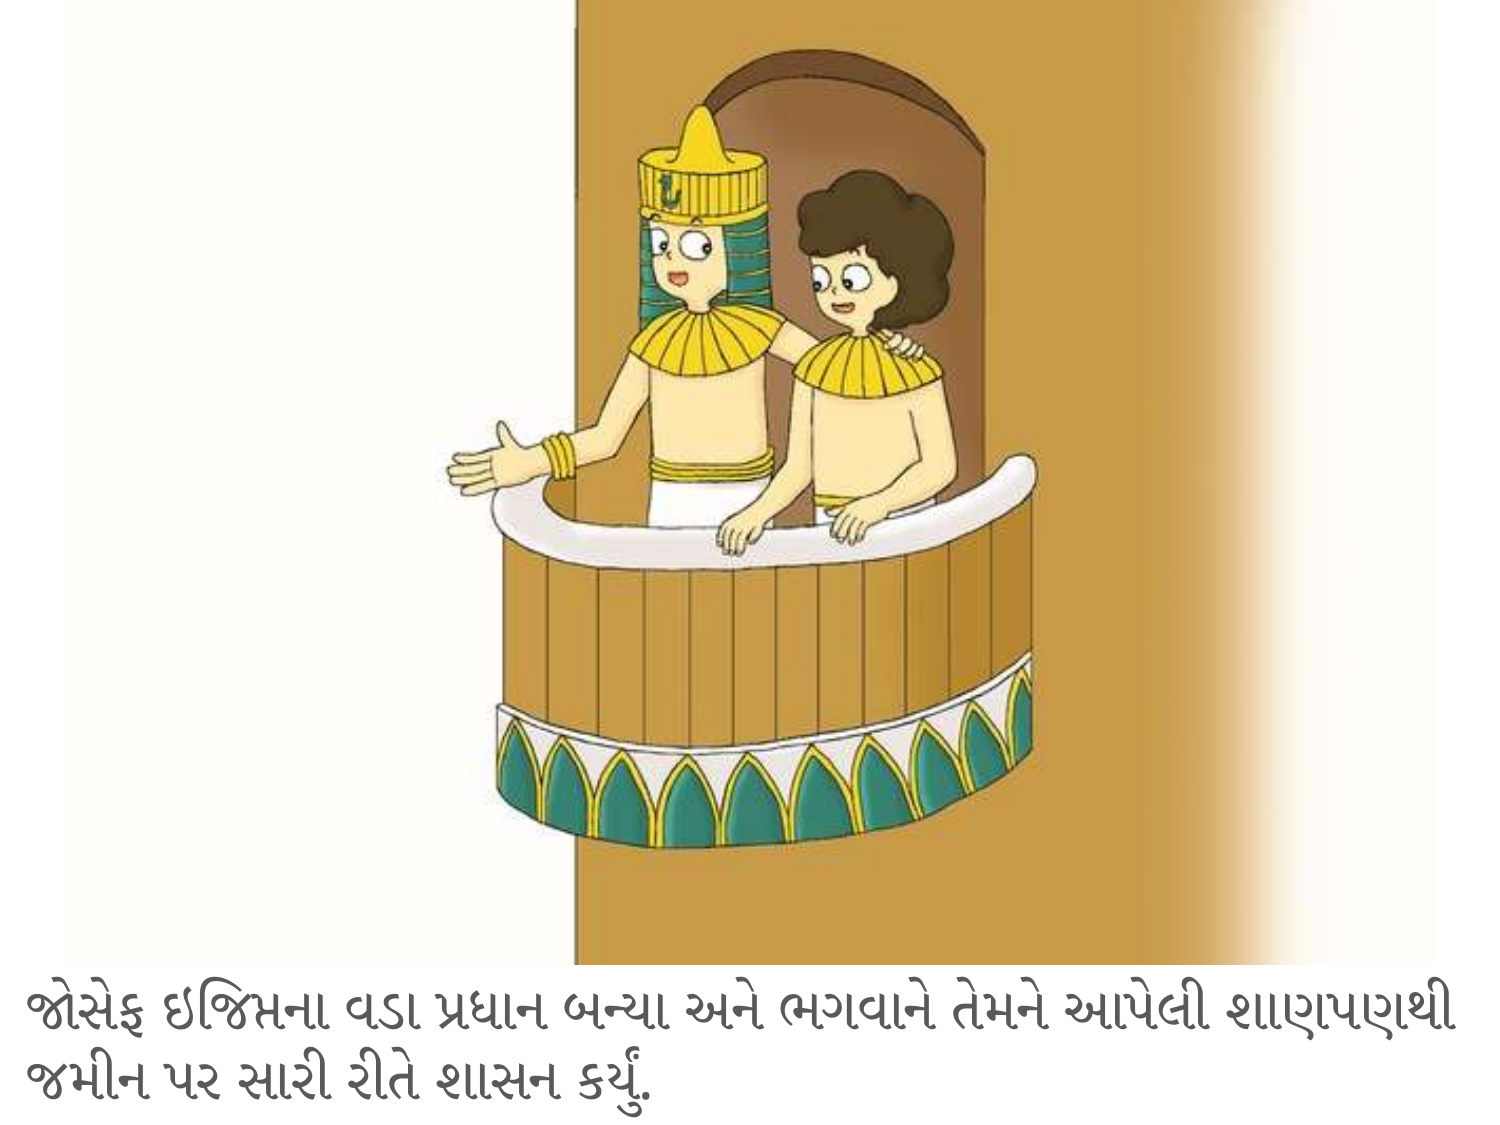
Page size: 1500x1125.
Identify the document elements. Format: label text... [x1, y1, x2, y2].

picture [64, 0, 1436, 965]
text_box જોસેફ ઇજિપ્તના વડા પ્રધાન બન્યા અને ભગવાને તેમને આપેલી શાણપણથી જમીન પર સારી રીતે શાસન કર્યું. [11, 964, 1498, 1119]
